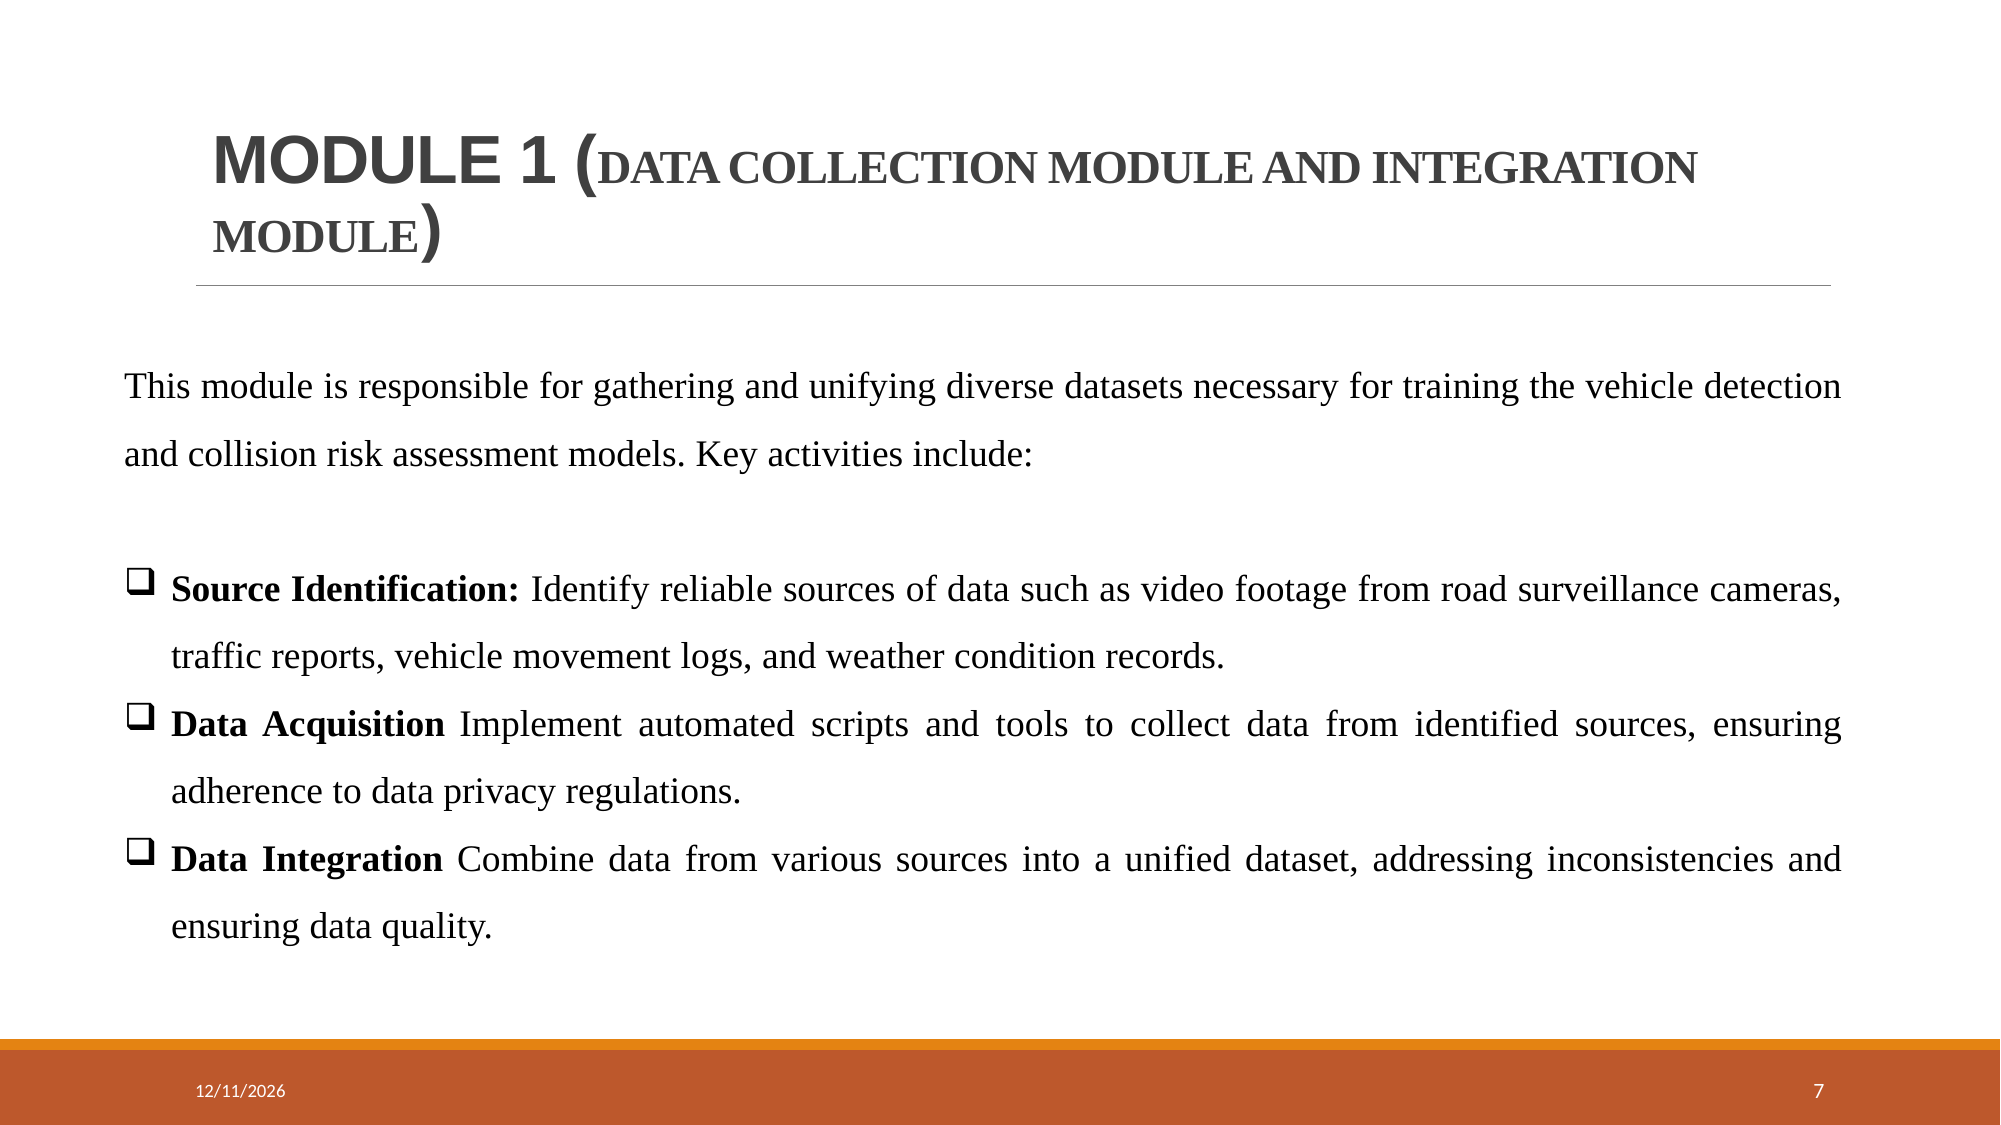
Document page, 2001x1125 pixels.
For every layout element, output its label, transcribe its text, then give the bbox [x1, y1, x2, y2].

slide_number 7 [1624, 1059, 1840, 1120]
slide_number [180, 1059, 586, 1120]
text_box This module is responsible for gathering and unifying diverse datasets necessary for training the vehicle detection and collision risk assessment models. Key activities include: Source Identification: Identify reliable sources of data such as video footage from road surveillance cameras, traffic reports, vehicle movement logs, and weather condition records. Data Acquisition Implement automated scripts and tools to collect data from identified sources, ensuring adherence to data privacy regulations. Data Integration Combine data from various sources into a unified dataset, addressing inconsistencies and ensuring data quality. [109, 331, 1859, 954]
title MODULE 1 (DATA COLLECTION MODULE AND INTEGRATION MODULE) [197, 118, 1848, 331]
